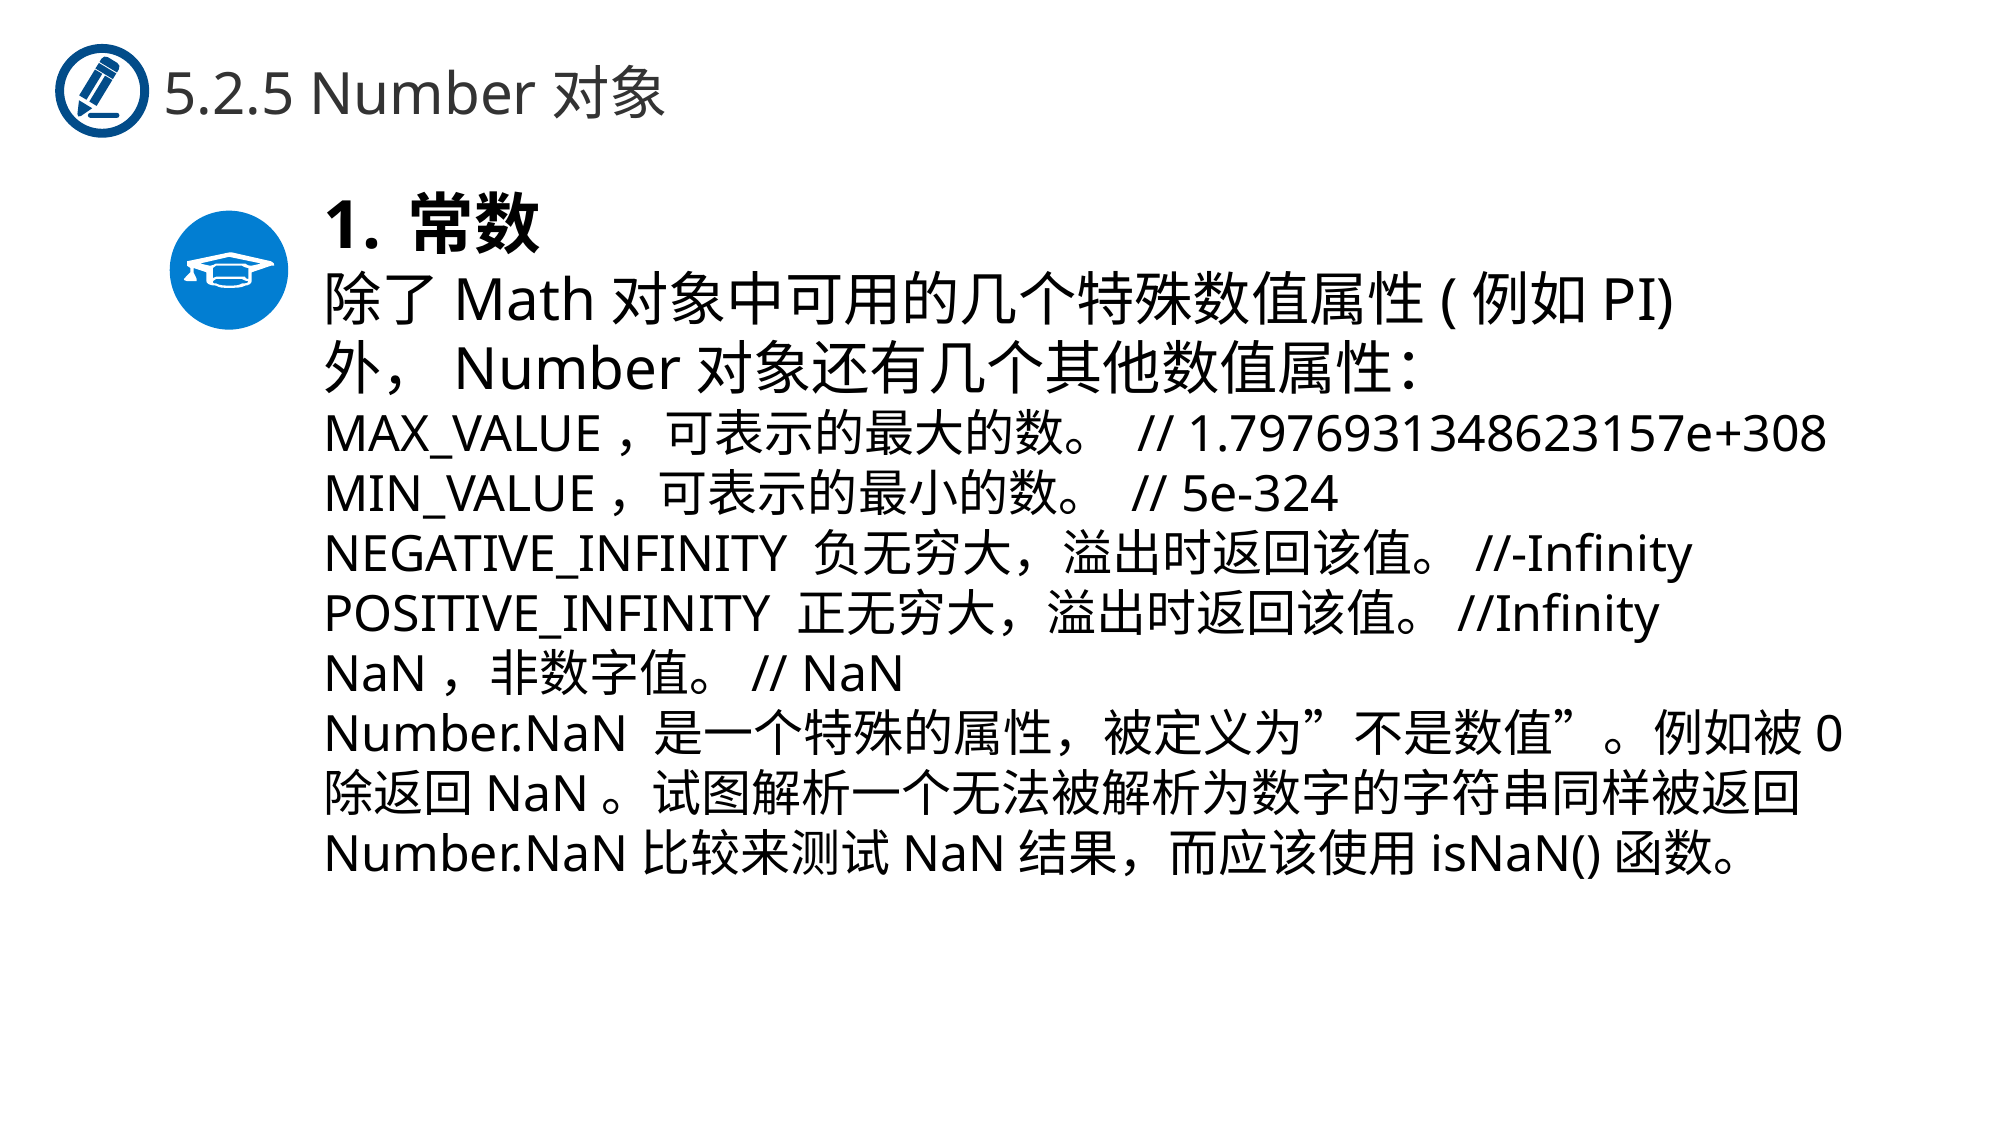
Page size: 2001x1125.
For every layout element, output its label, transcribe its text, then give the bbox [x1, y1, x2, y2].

text_box 5.2.5 Number对象 [143, 46, 688, 137]
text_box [169, 181, 1877, 1078]
text_box [55, 43, 150, 138]
